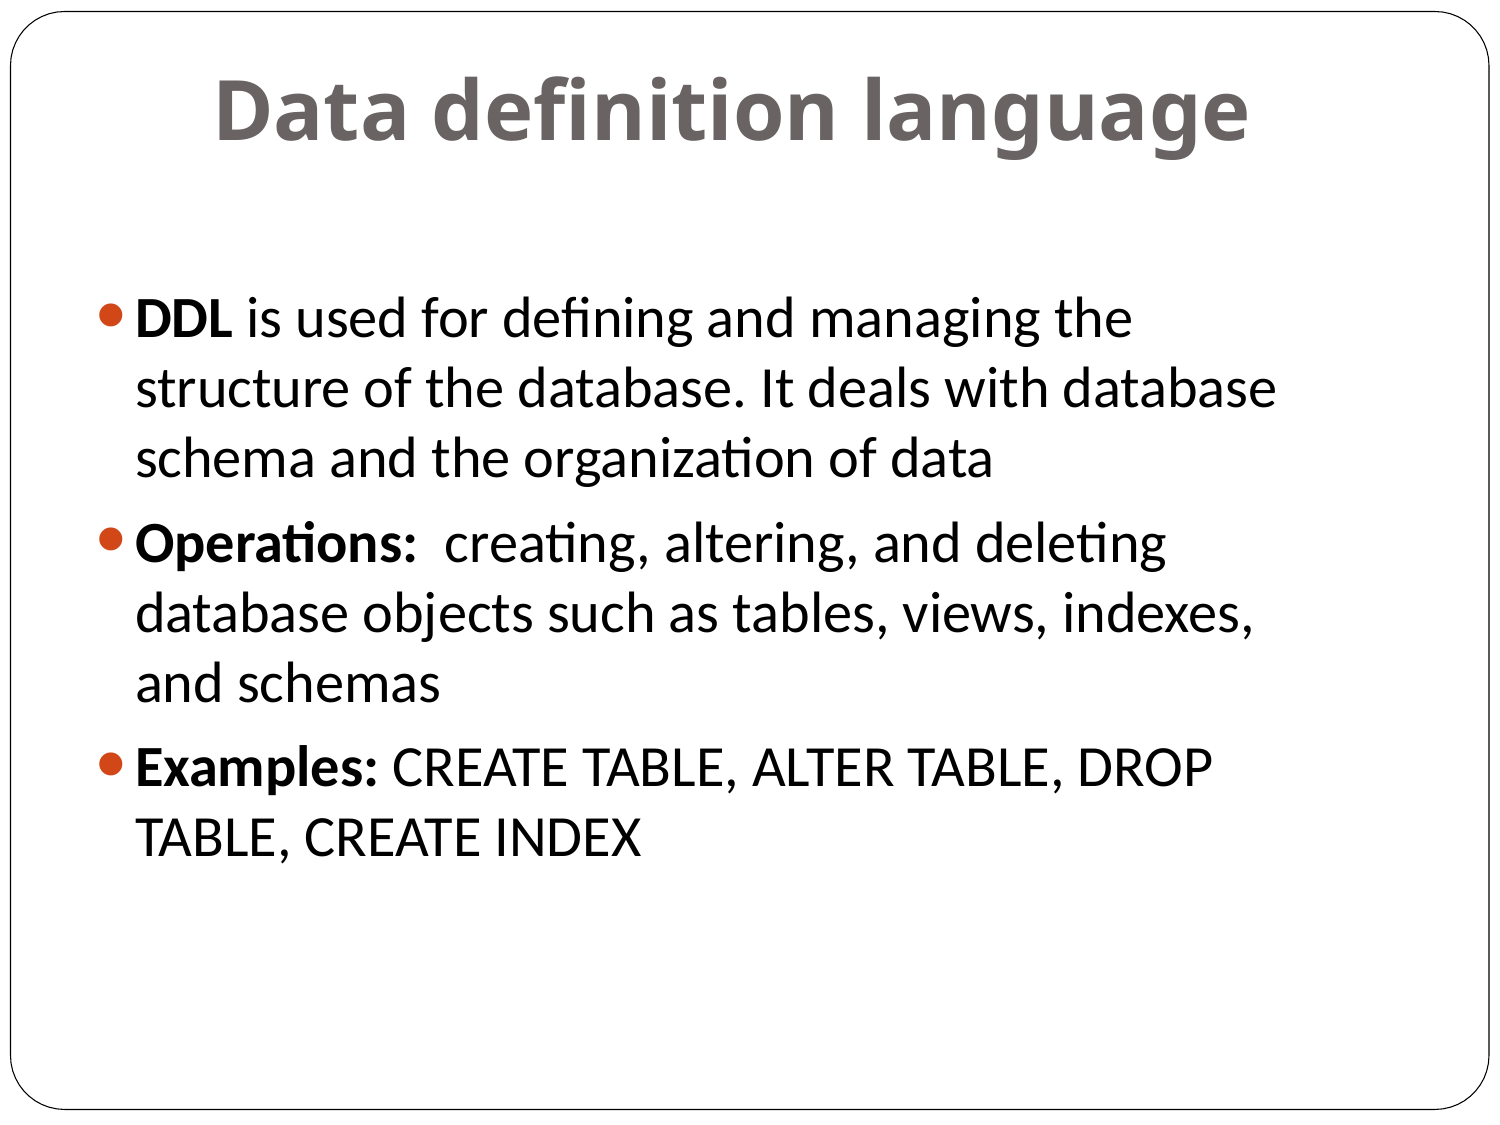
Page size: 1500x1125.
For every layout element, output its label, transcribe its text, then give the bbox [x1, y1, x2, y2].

text_box DDL is used for defining and managing the structure of the database. It deals with database schema and the organization of data Operations: creating, altering, and deleting database objects such as tables, views, indexes, and schemas Examples: CREATE TABLE, ALTER TABLE, DROP TABLE, CREATE INDEX [87, 264, 1284, 869]
title Data definition language [62, 55, 1400, 246]
